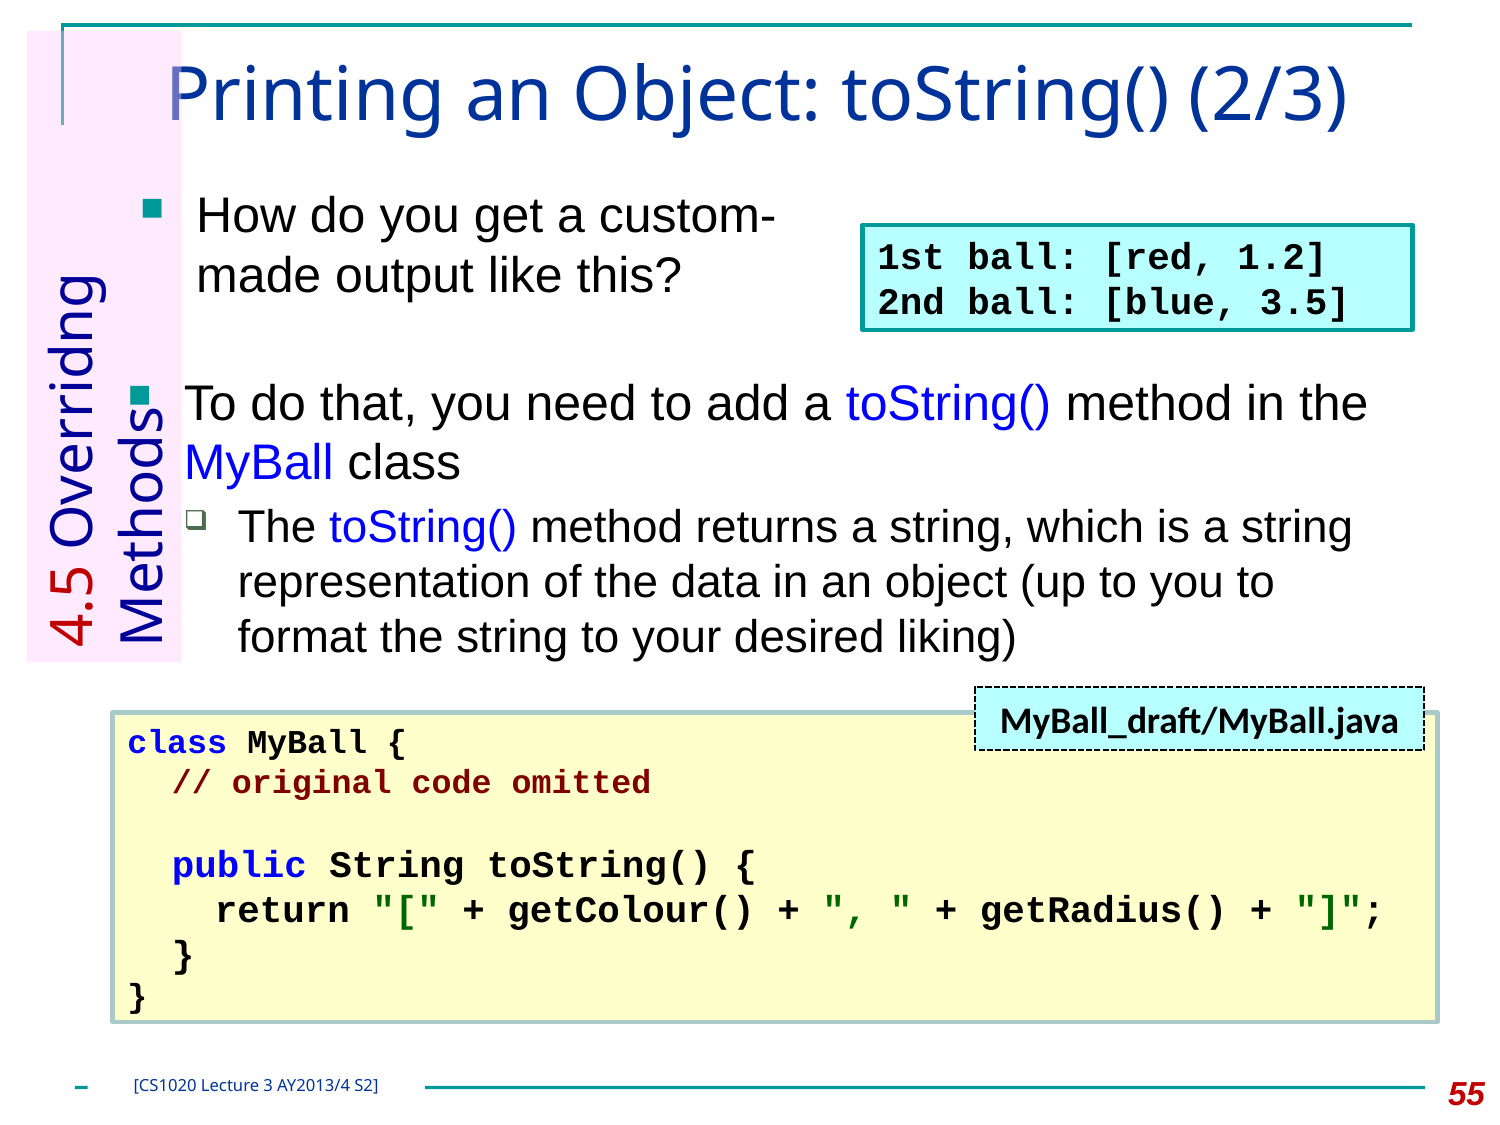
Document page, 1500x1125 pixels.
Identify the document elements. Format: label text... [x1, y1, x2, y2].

list How do you get a custom-made output like this? [124, 174, 876, 326]
footer [CS1020 Lecture 3 AY2013/4 S2] [87, 1074, 426, 1101]
text_box To do that, you need to add a toString() method in the MyBall class The toString() method returns a string, which is a string representation of the data in an object (up to you to format the string to your desired liking) [112, 362, 1425, 686]
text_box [112, 687, 1438, 1026]
slide_number 55 [1400, 1065, 1500, 1125]
text_box 4.5 Overridng Methods [26, 30, 182, 663]
text_box 1st ball: [red, 1.2] 2nd ball: [blue, 3.5] [860, 223, 1415, 332]
title Printing an Object: toString() (2/3) [182, 37, 1426, 168]
